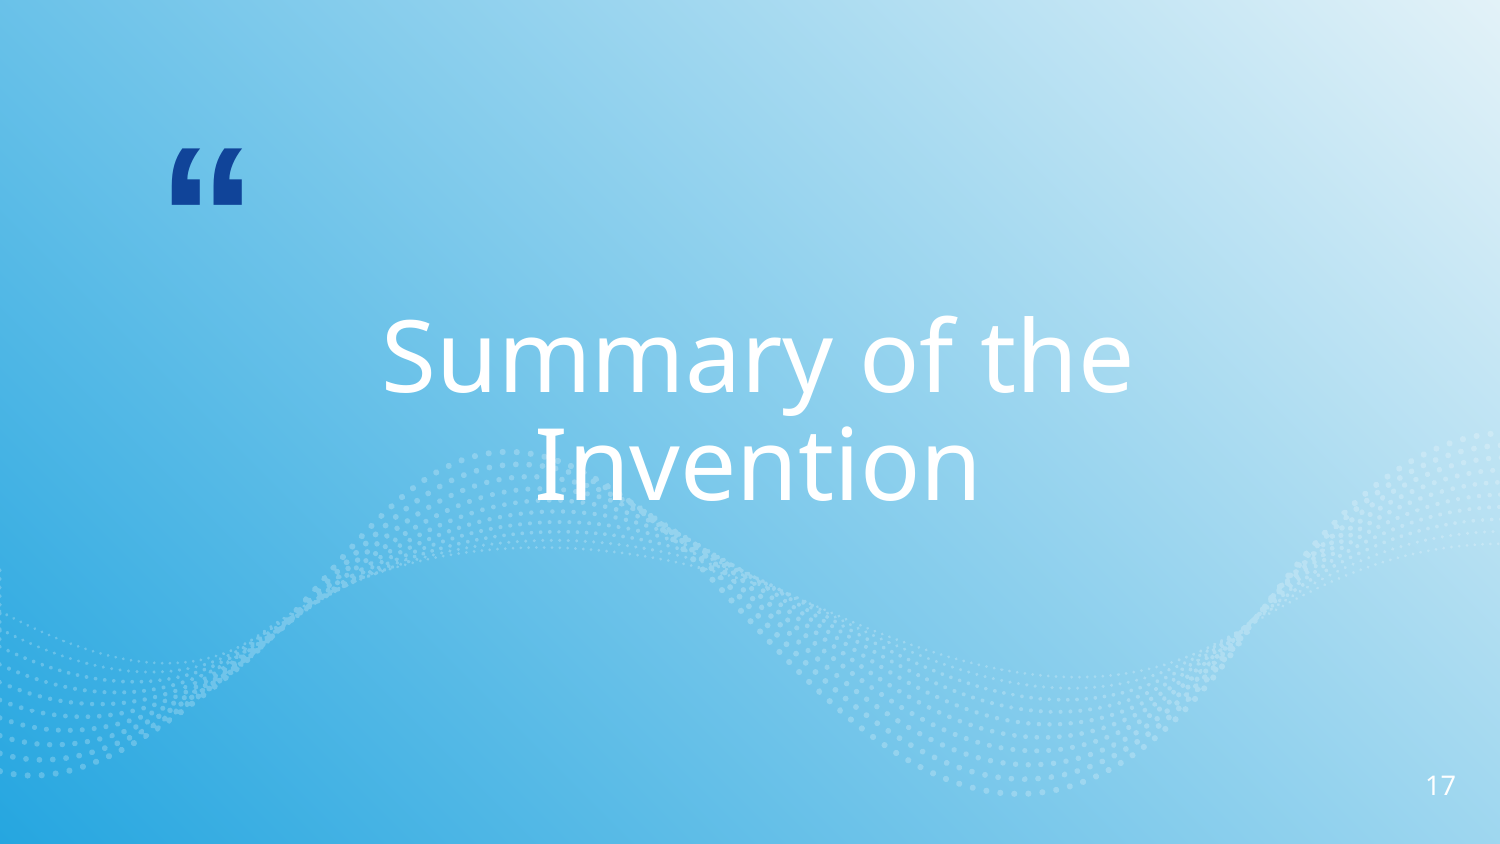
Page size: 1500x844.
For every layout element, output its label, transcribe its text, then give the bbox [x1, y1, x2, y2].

text_box Summary of the Invention [178, 421, 1339, 522]
slide_number 17 [1366, 754, 1457, 819]
